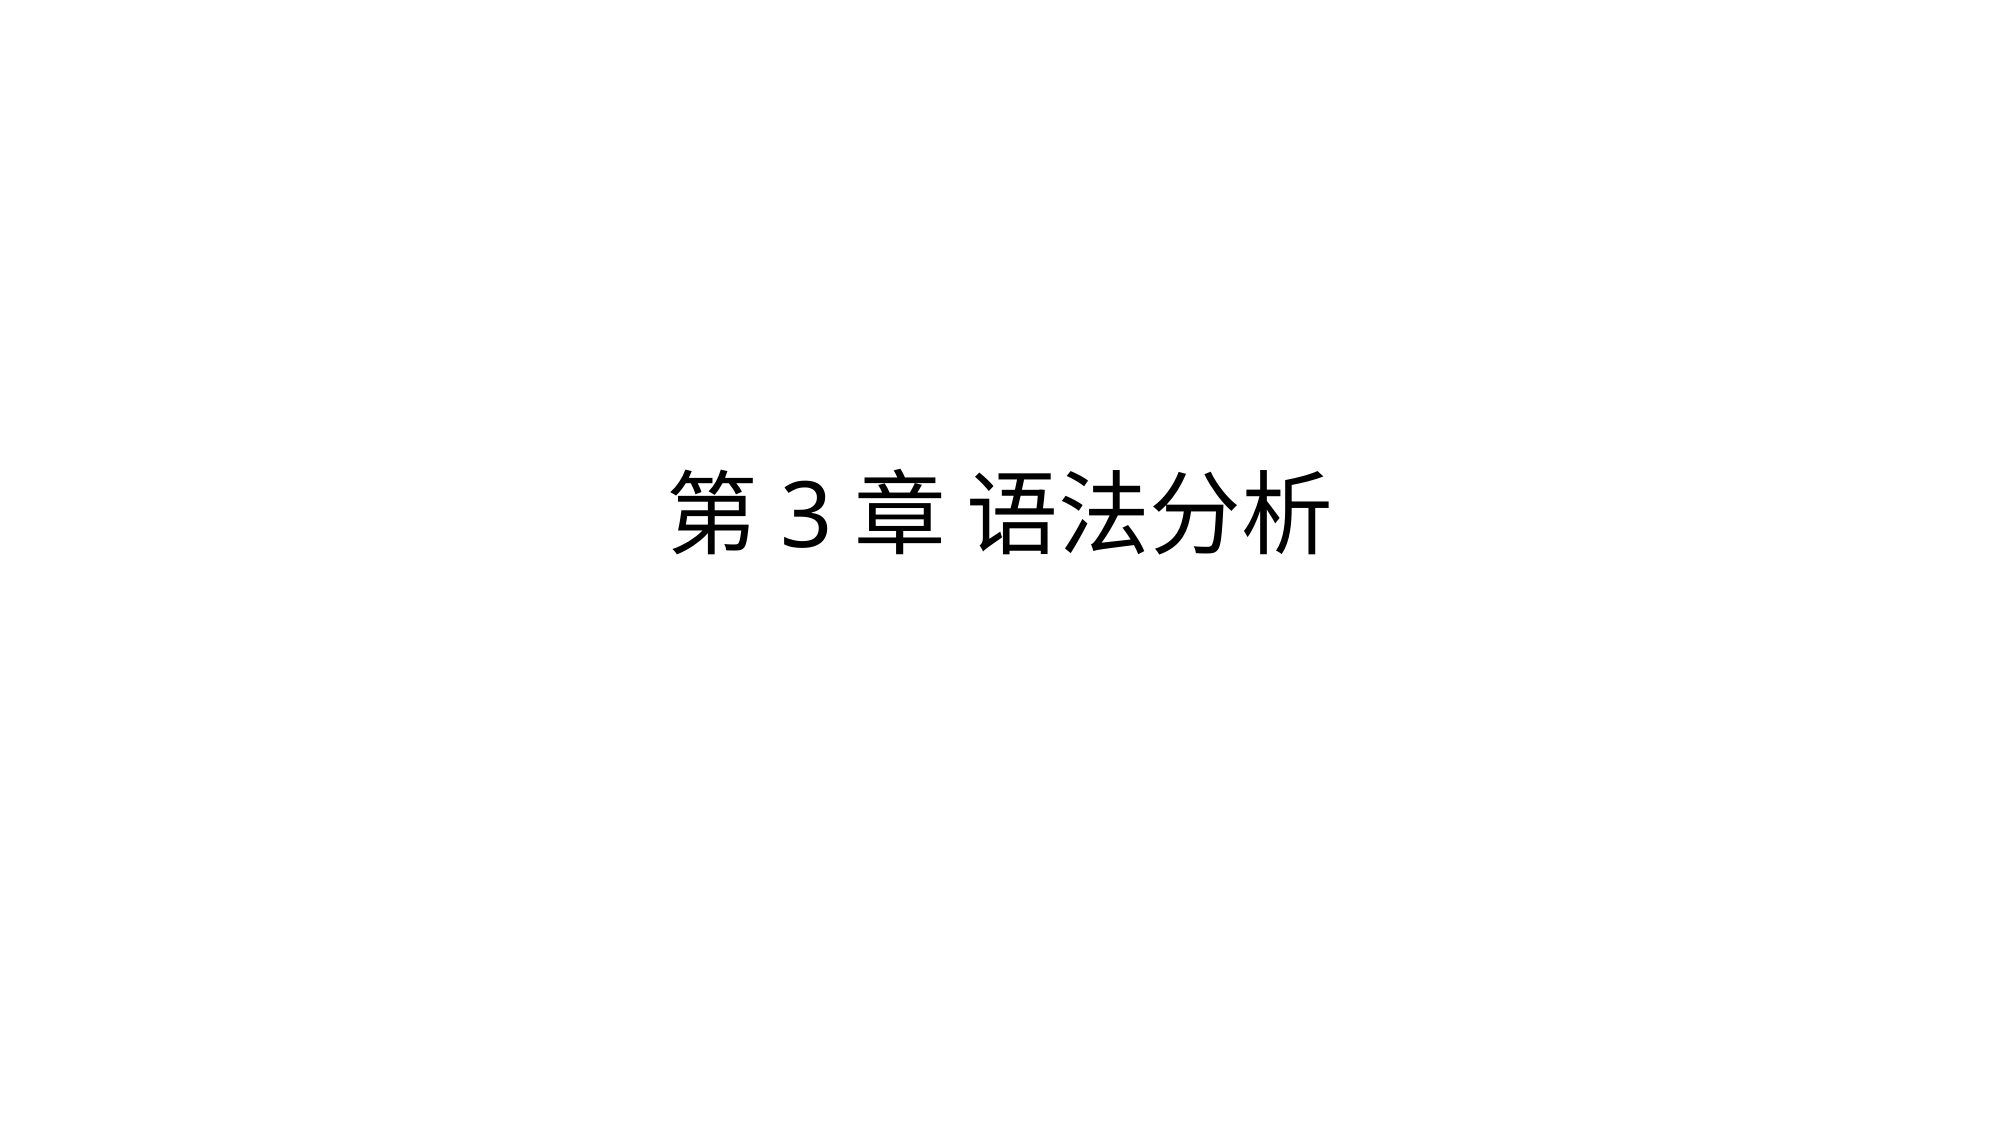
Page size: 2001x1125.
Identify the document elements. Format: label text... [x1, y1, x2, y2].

title 第3章 语法分析 [137, 409, 1863, 627]
